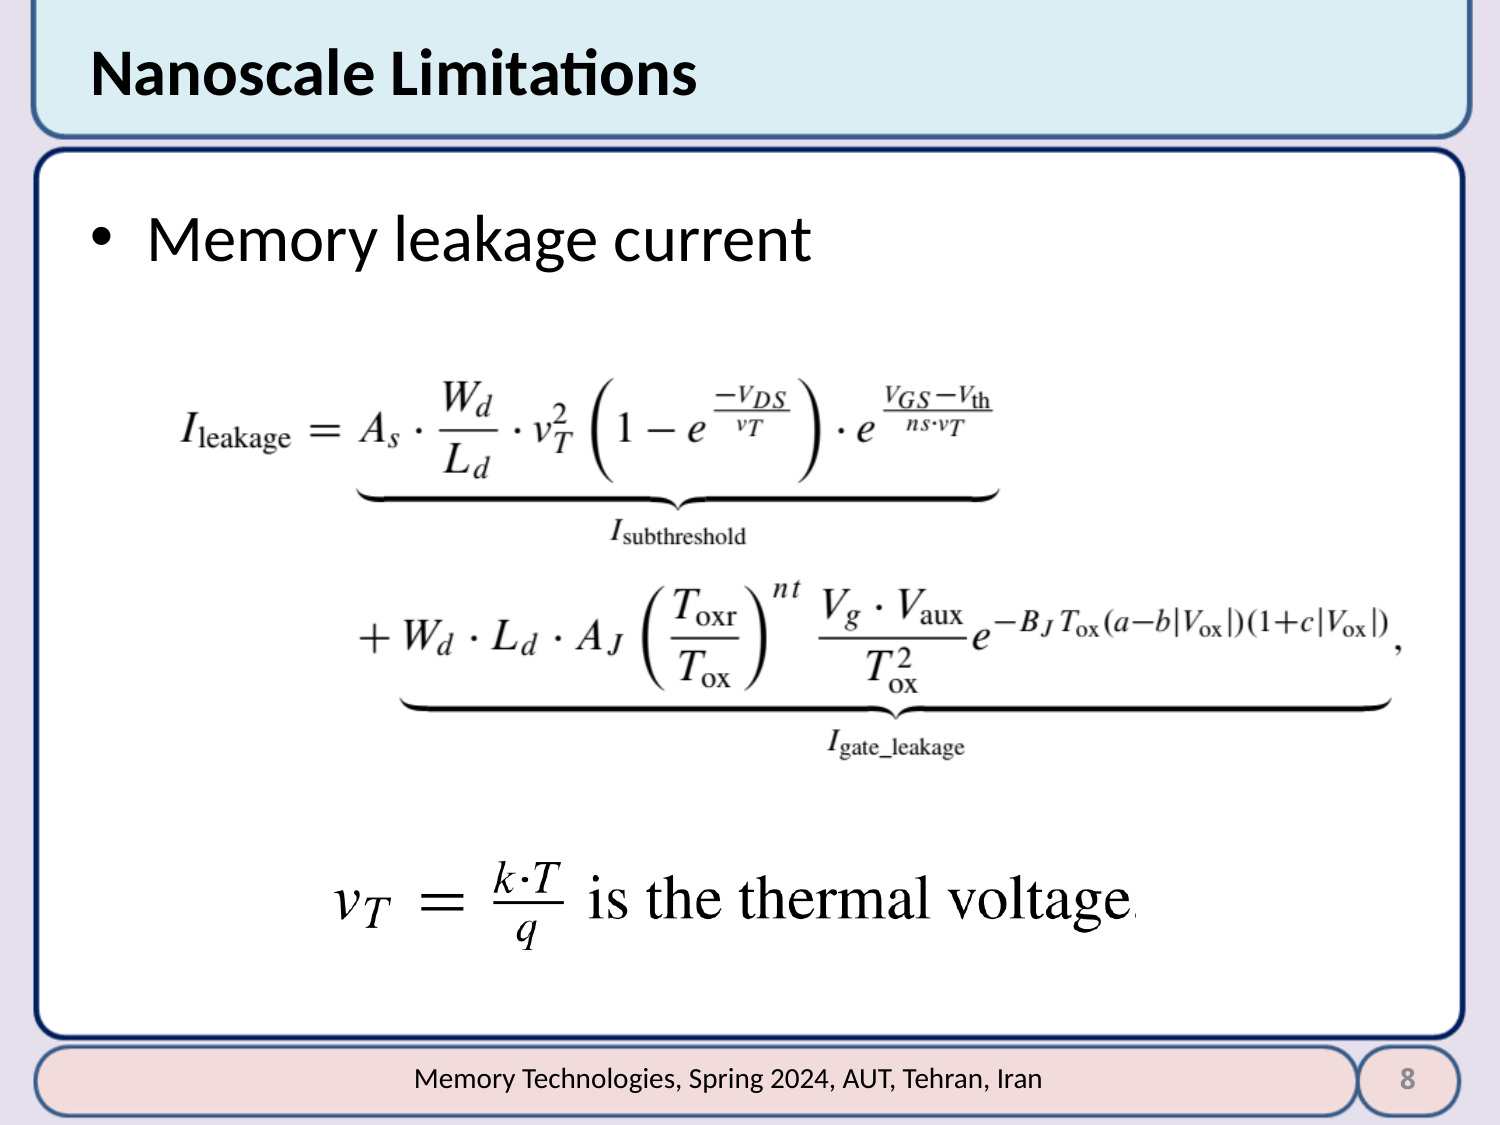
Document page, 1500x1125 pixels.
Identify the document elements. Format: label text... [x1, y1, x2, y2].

text_box Memory Technologies, Spring 2024, AUT, Tehran, Iran [162, 1051, 1288, 1102]
picture [0, 0, 1500, 1125]
slide_number 8 [1363, 1049, 1453, 1110]
text_box Memory leakage current [74, 187, 1433, 463]
title Nanoscale Limitations [75, 0, 1425, 138]
